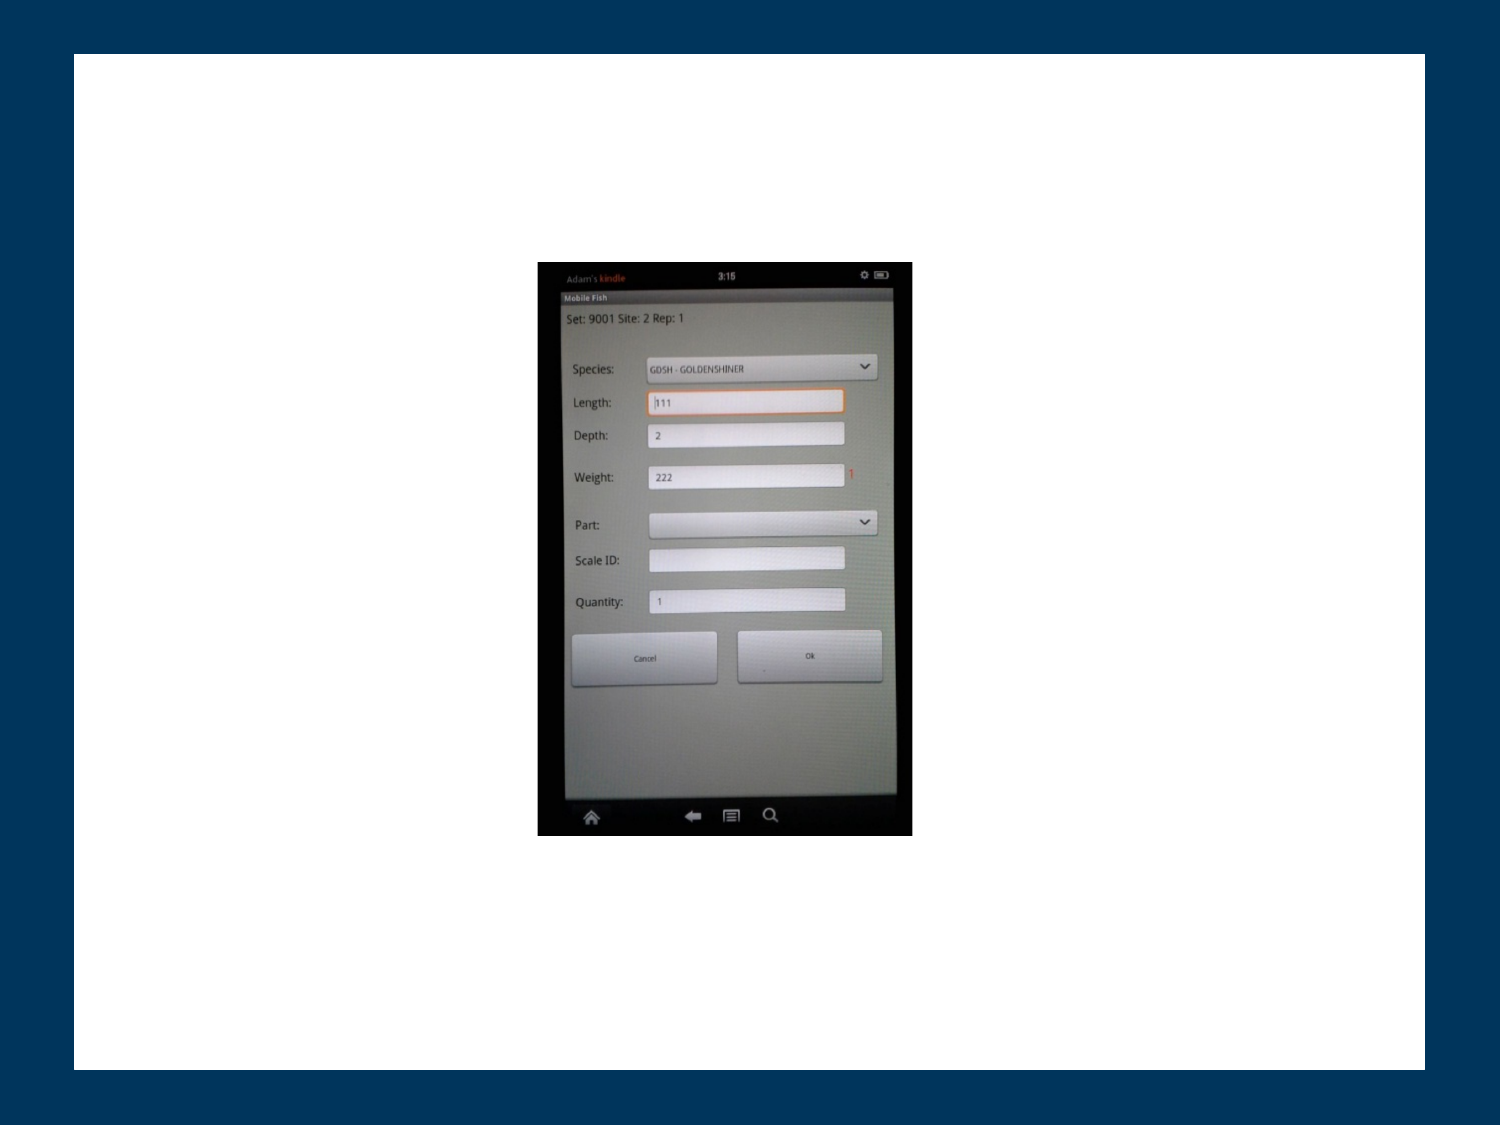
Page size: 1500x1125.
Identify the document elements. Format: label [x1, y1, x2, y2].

picture [438, 262, 1012, 836]
